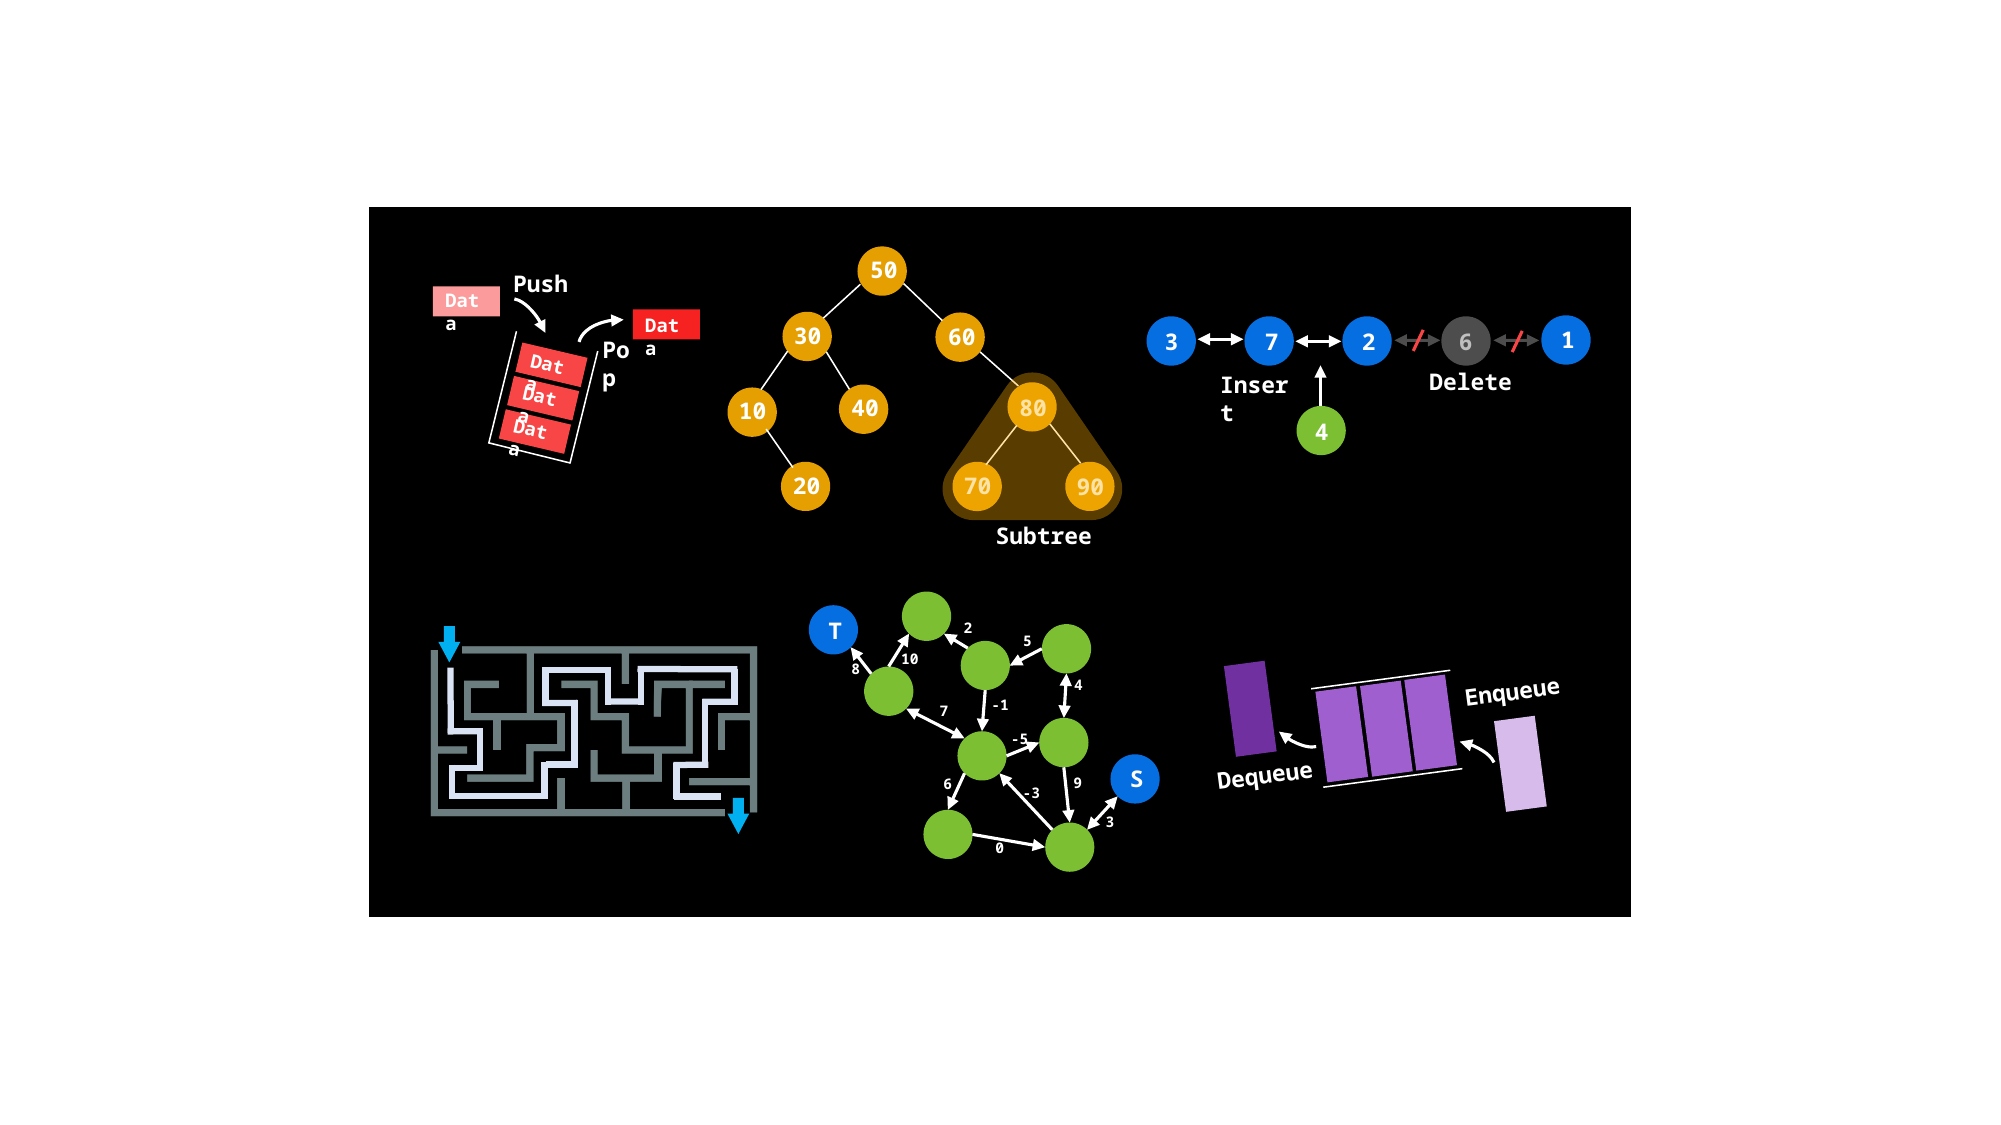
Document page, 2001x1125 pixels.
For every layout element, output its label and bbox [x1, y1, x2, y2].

text_box [370, 208, 1630, 917]
